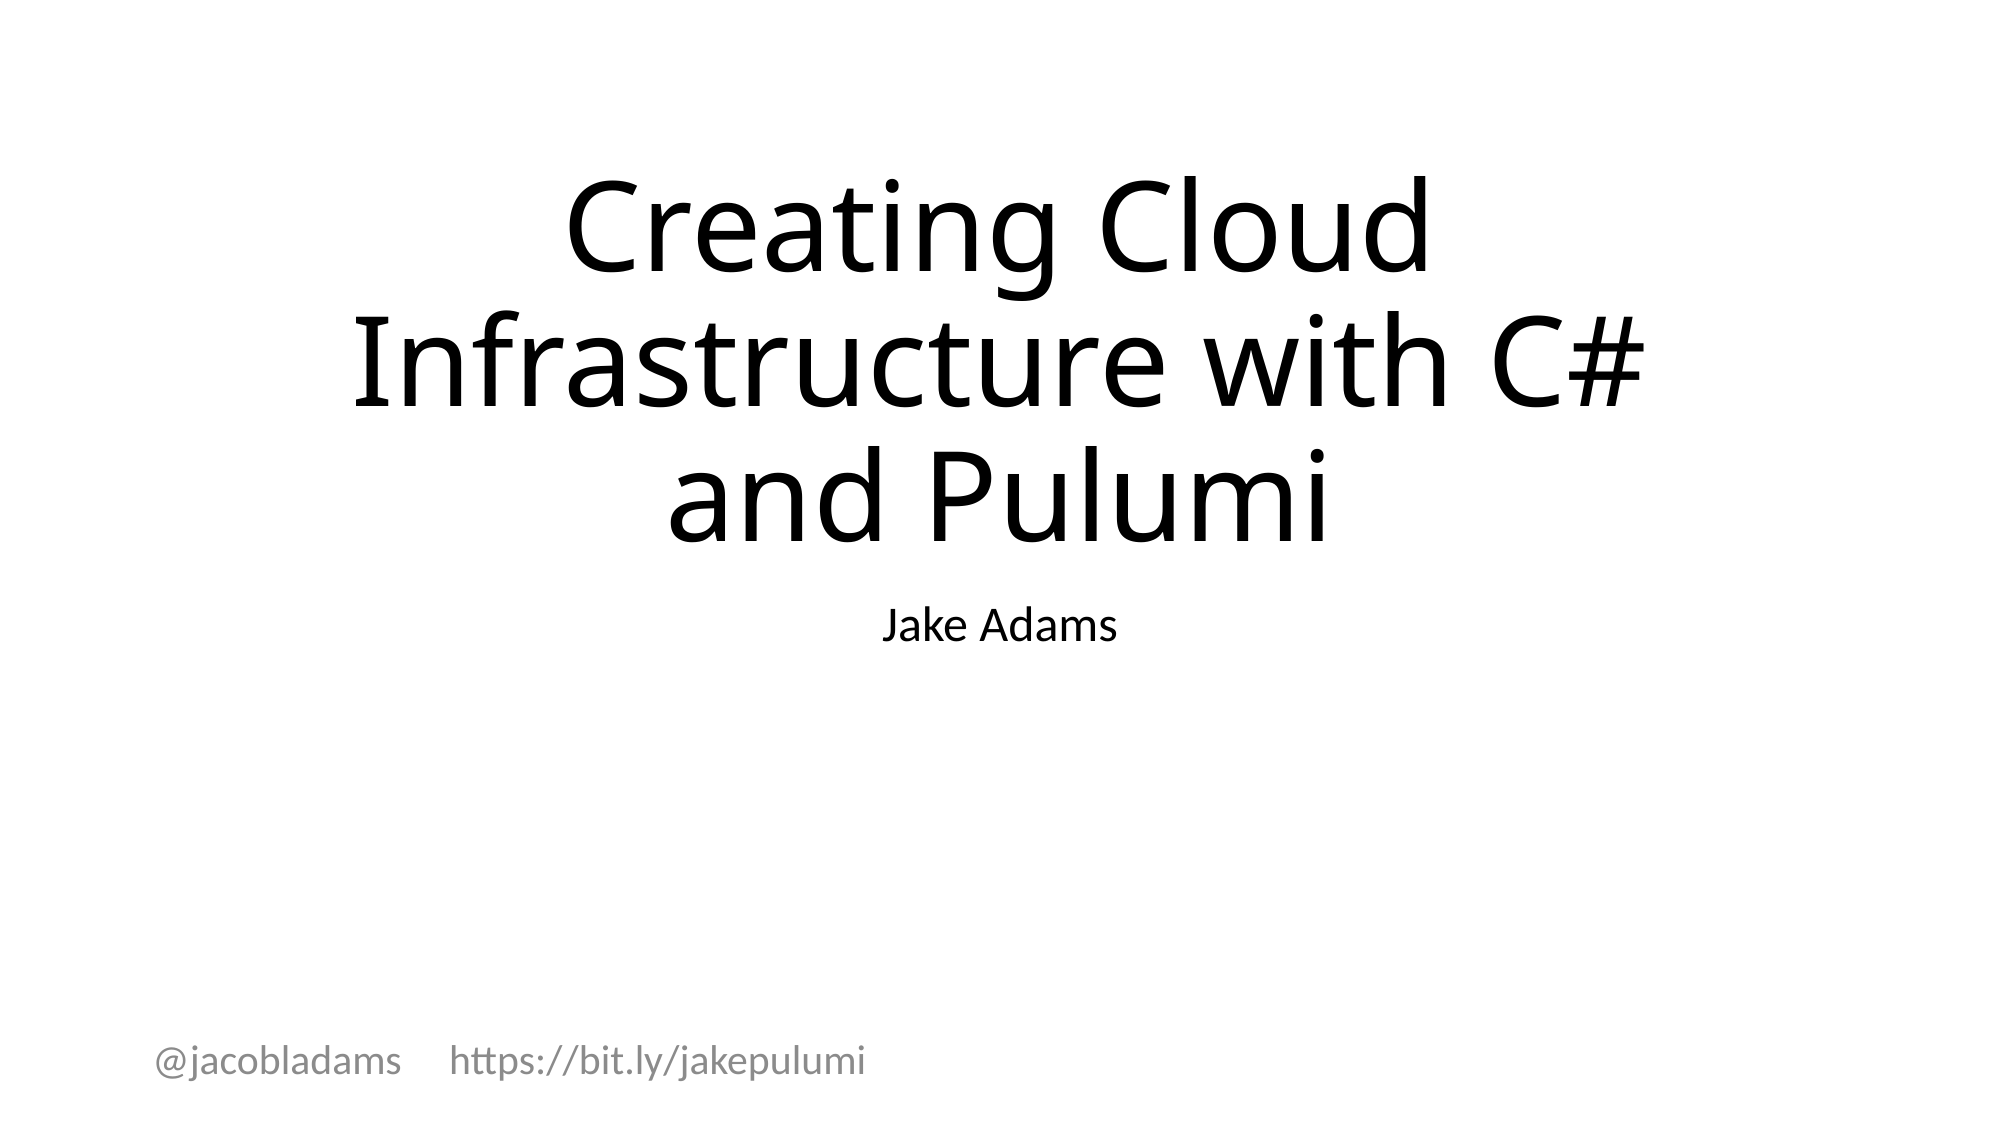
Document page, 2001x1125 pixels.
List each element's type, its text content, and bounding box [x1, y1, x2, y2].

footer @jacobladams https://bit.ly/jakepulumi [137, 1028, 1863, 1089]
subtitle Jake Adams [249, 590, 1750, 863]
title Creating Cloud Infrastructure with C# and Pulumi [249, 184, 1750, 576]
